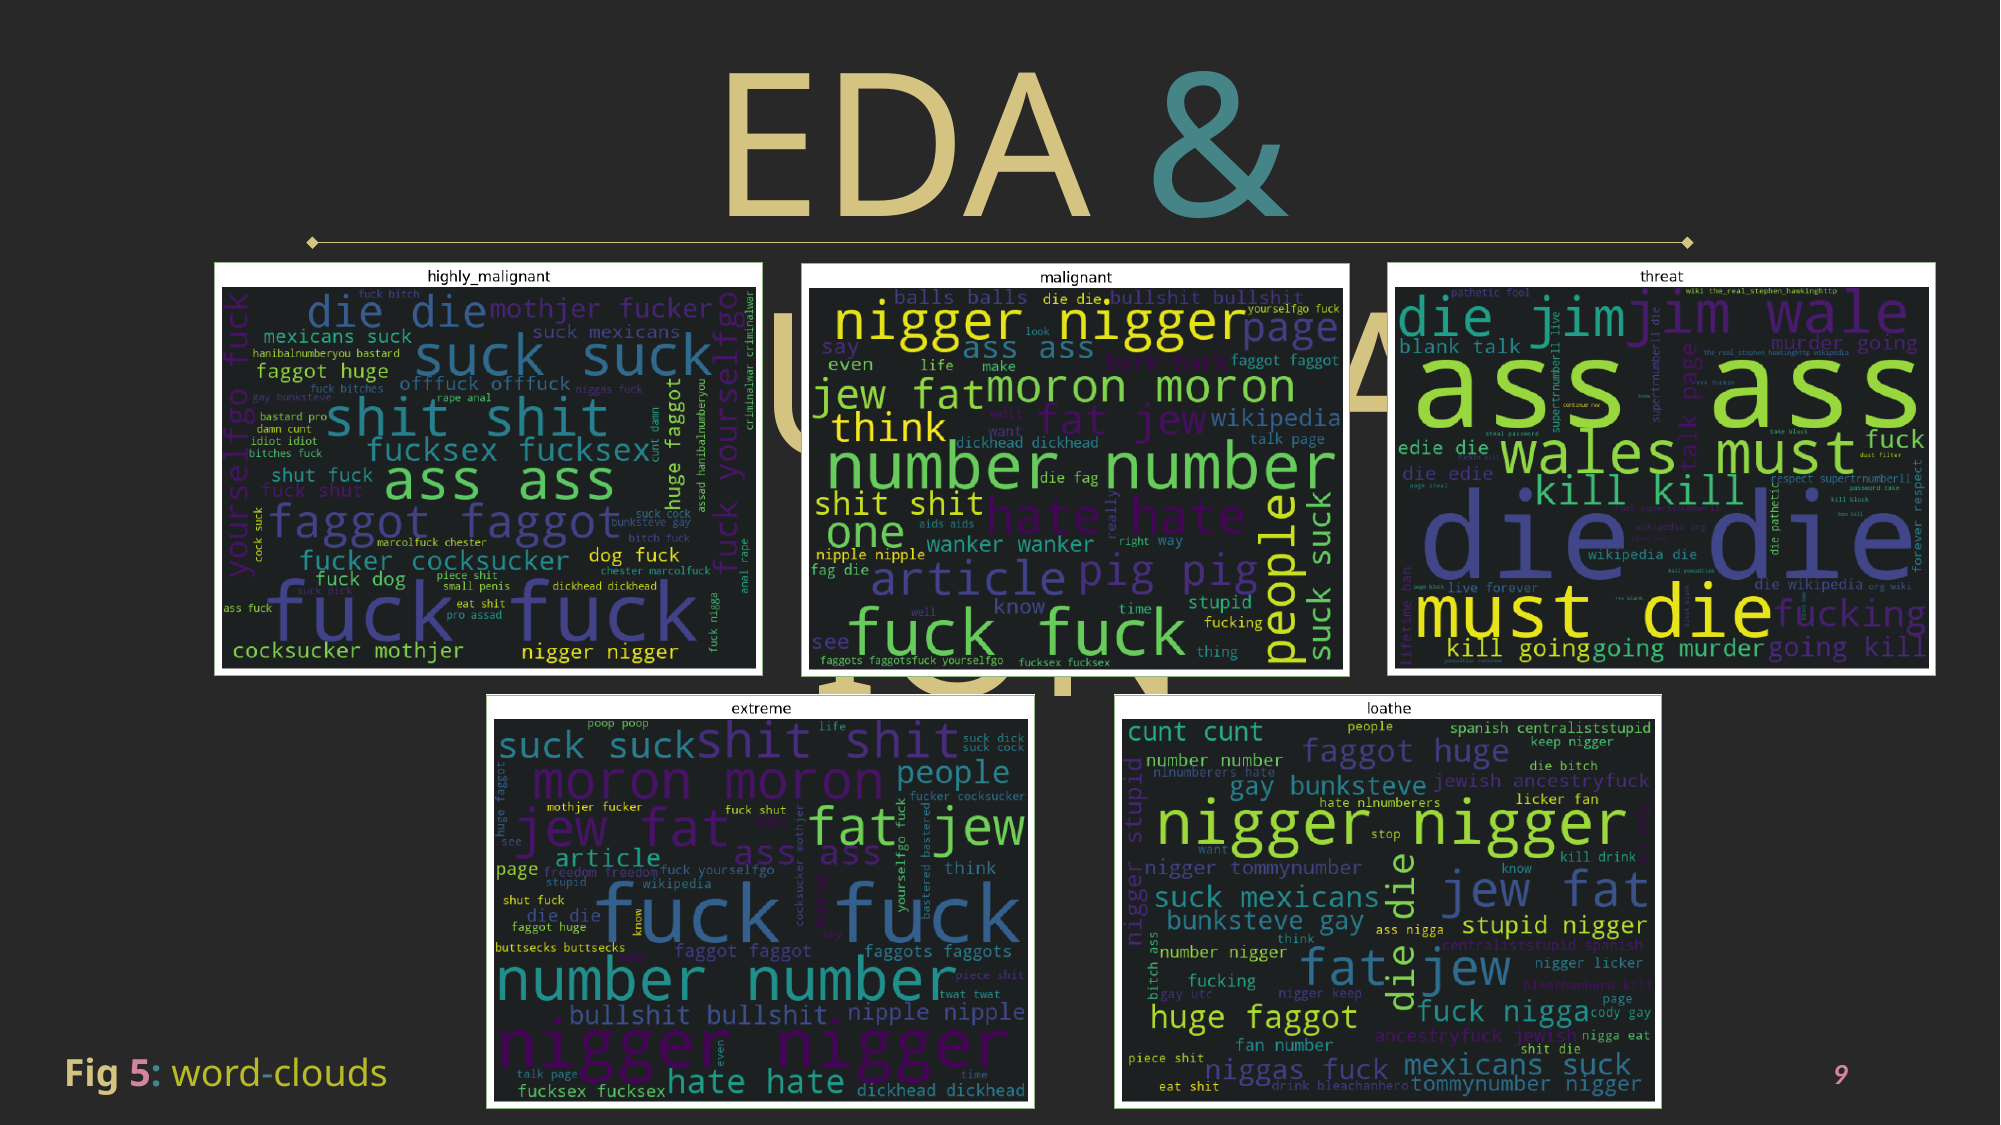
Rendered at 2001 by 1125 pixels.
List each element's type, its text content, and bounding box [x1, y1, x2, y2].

picture [801, 263, 1350, 677]
picture [214, 262, 763, 676]
picture [486, 694, 1035, 1109]
text_box EDA & VISUALIZATION [426, 243, 1574, 744]
picture [1113, 694, 1662, 1109]
text_box EDA & VISUALIZATION [426, 9, 1574, 242]
text_box Fig 5: word-clouds [0, 1041, 486, 1102]
picture [1387, 262, 1936, 676]
slide_number 9 [1662, 1042, 1863, 1103]
